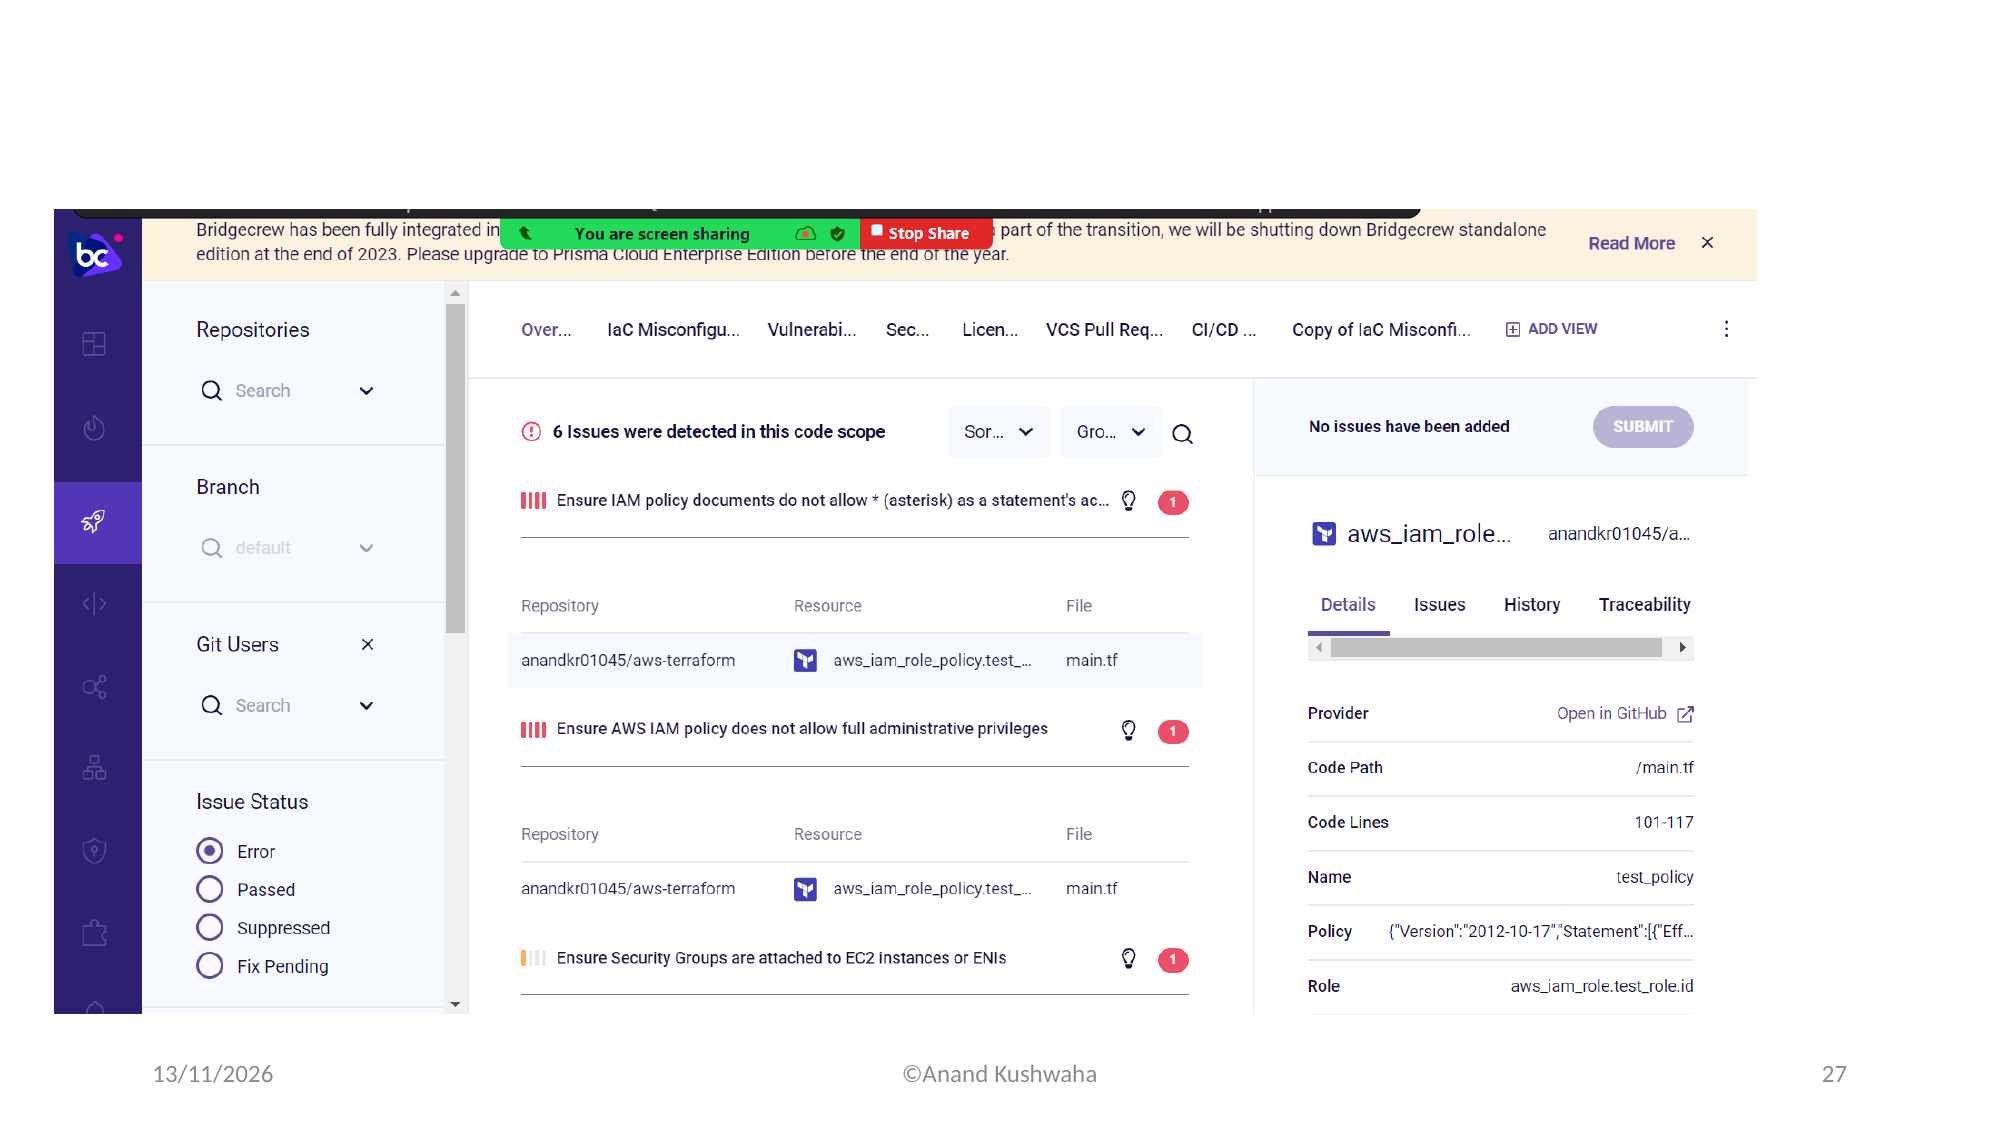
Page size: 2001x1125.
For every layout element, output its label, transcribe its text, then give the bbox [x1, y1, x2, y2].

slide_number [137, 1042, 588, 1103]
slide_number 27 [1412, 1042, 1863, 1103]
footer ©Anand Kushwaha [662, 1042, 1338, 1103]
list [54, 209, 1757, 1014]
